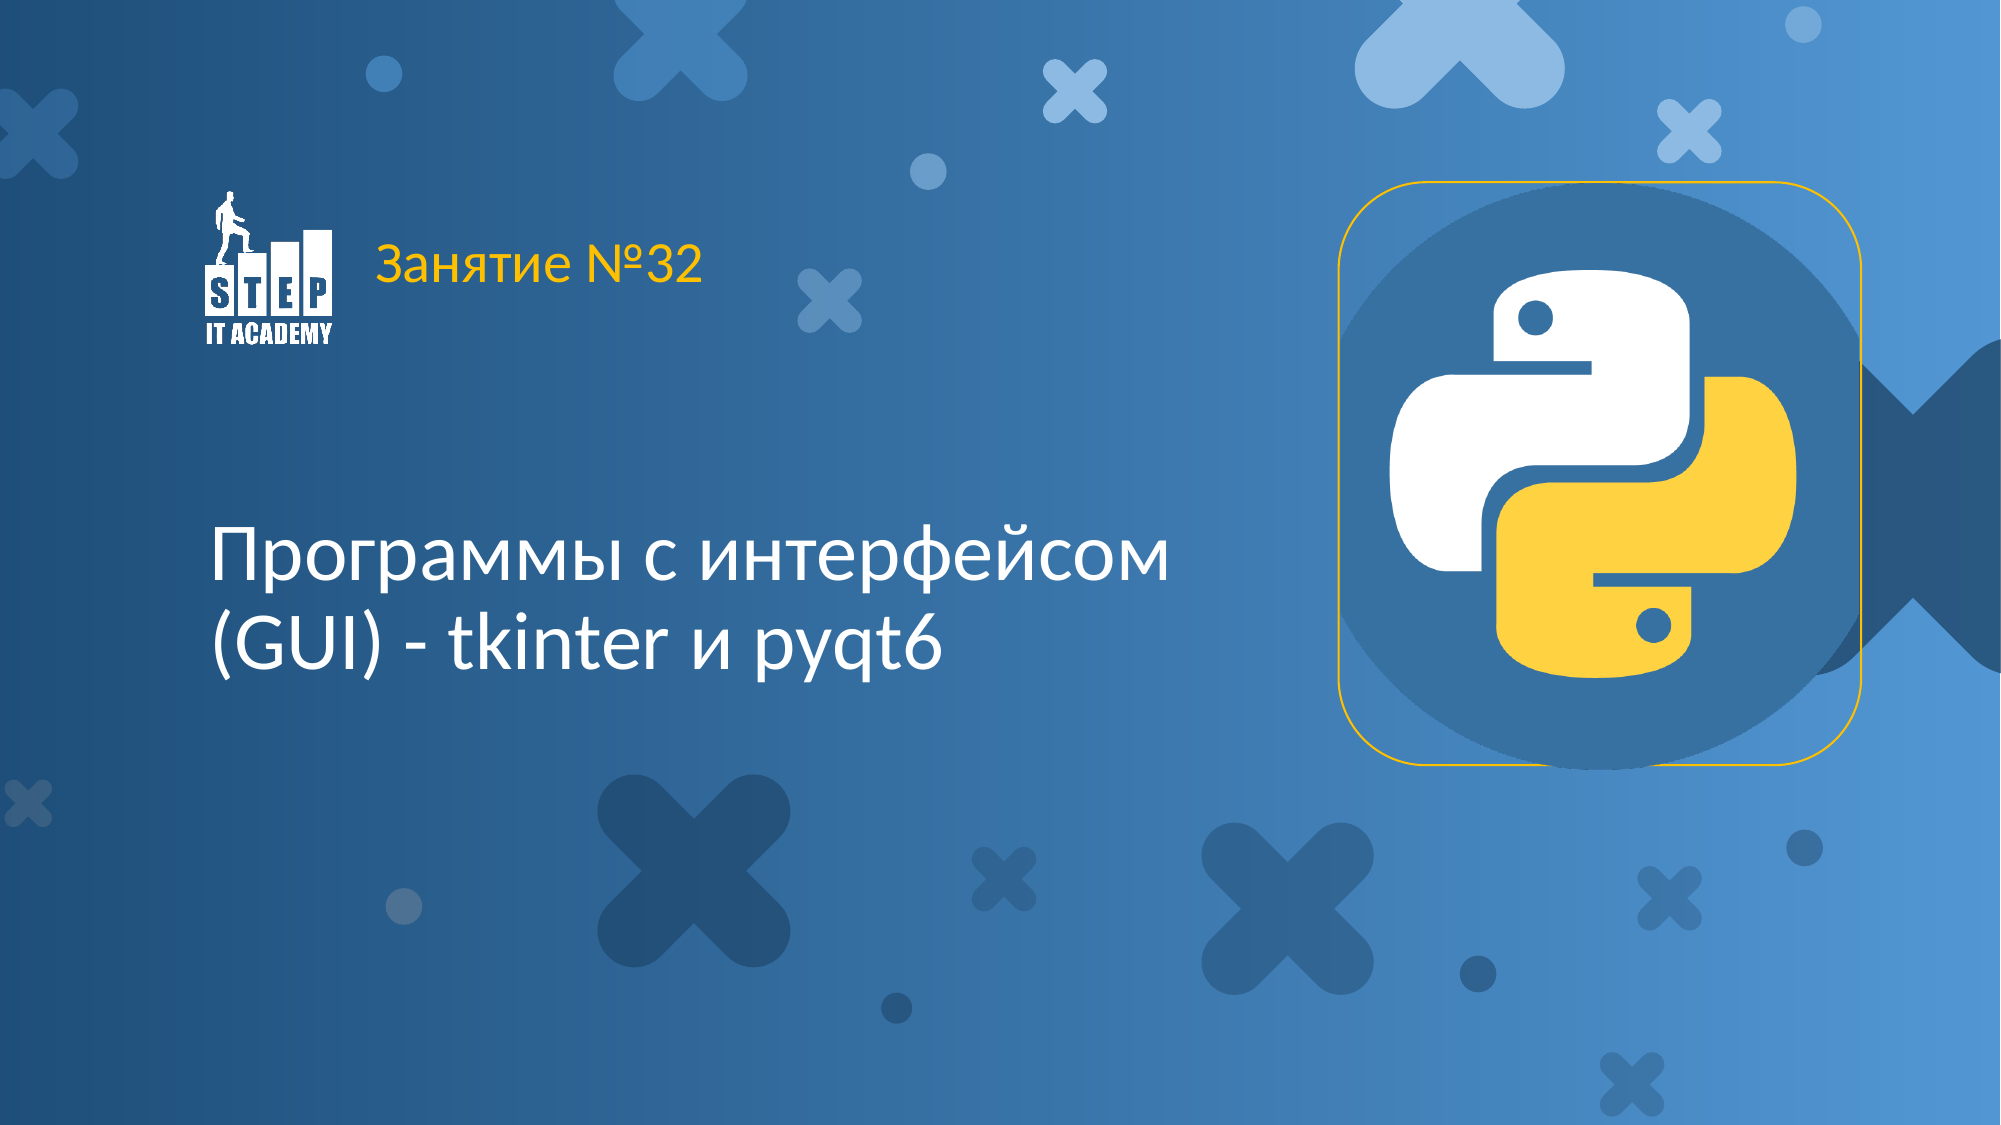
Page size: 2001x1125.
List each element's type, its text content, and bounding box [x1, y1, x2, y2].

title Программы с интерфейсом (GUI) - tkinter и pyqt6 [194, 439, 1260, 695]
list Занятие №32 [359, 224, 1280, 373]
picture [198, 181, 339, 354]
picture [1340, 182, 1859, 770]
